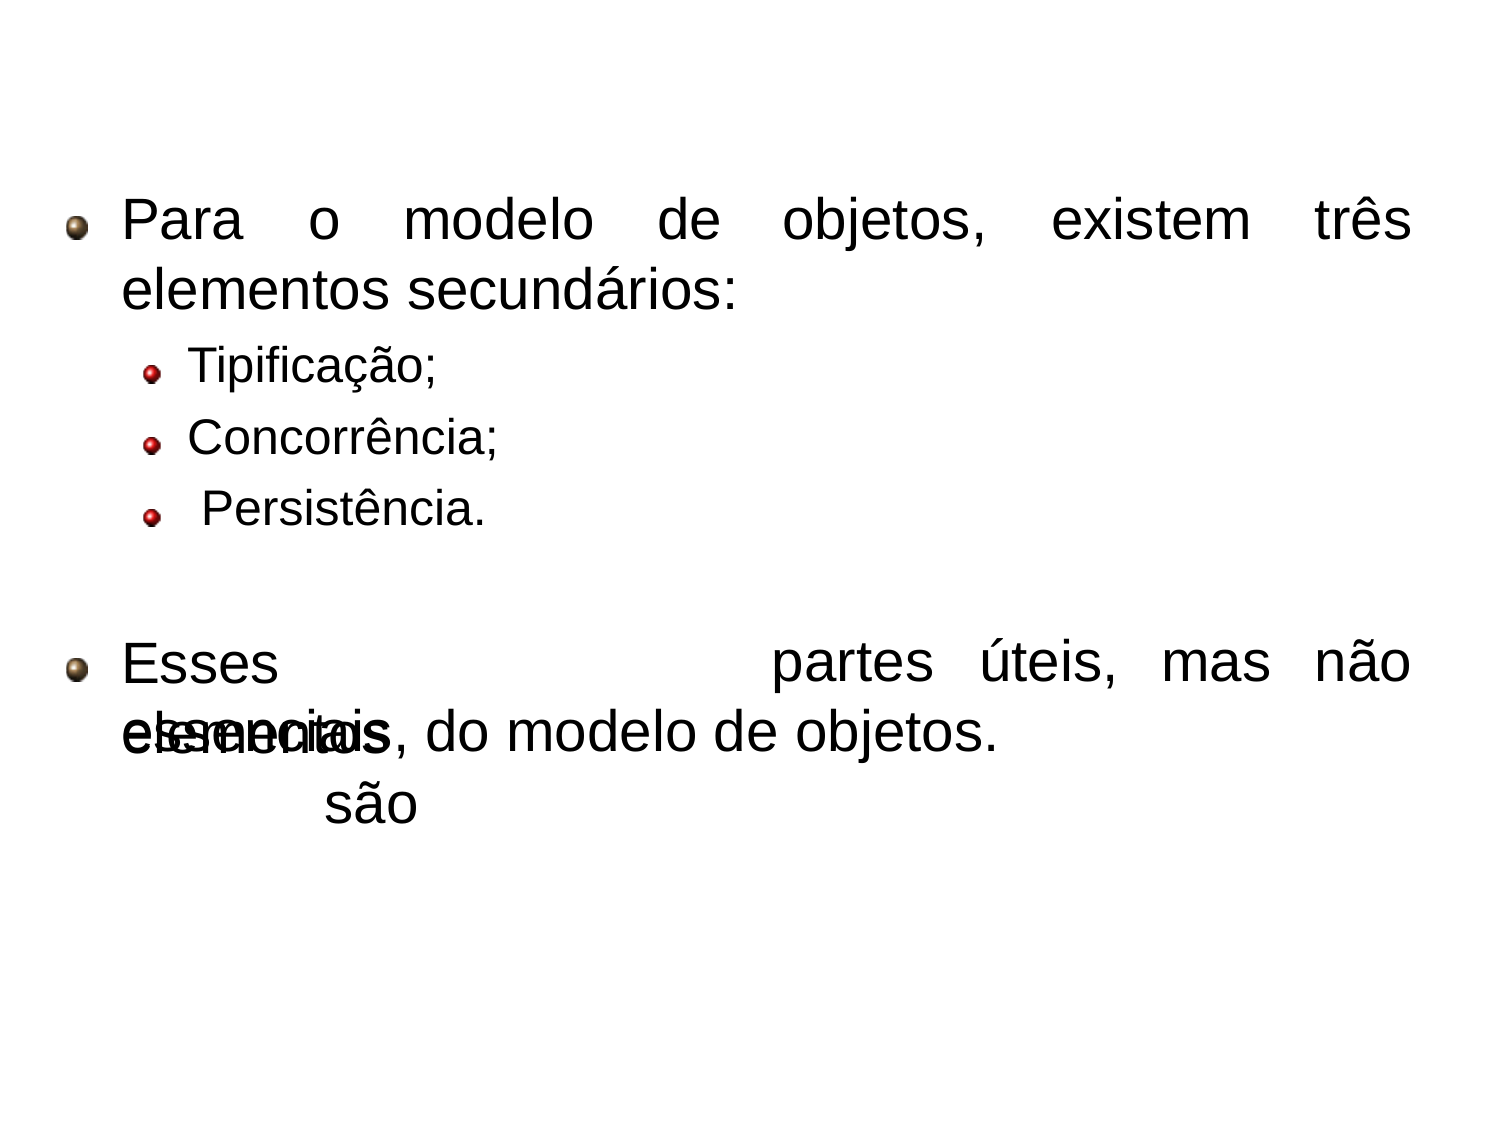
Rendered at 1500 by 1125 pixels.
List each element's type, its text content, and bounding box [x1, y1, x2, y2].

text_box Para o modelo de elementos secundários: Tipificação; Concorrência; Persistência. Esses elementos são [119, 764, 741, 836]
text_box [66, 216, 88, 240]
text_box objetos, existem três [780, 228, 1413, 321]
title Modelo orientado a objetos [541, 37, 1450, 228]
text_box essenciais, do modelo de objetos. [119, 691, 1004, 764]
text_box partes úteis, mas não [769, 621, 1413, 694]
text_box [66, 658, 88, 682]
text_box Para o modelo de elementos secundários: Tipificação; Concorrência; Persistência. Esses elementos são [119, 178, 741, 691]
